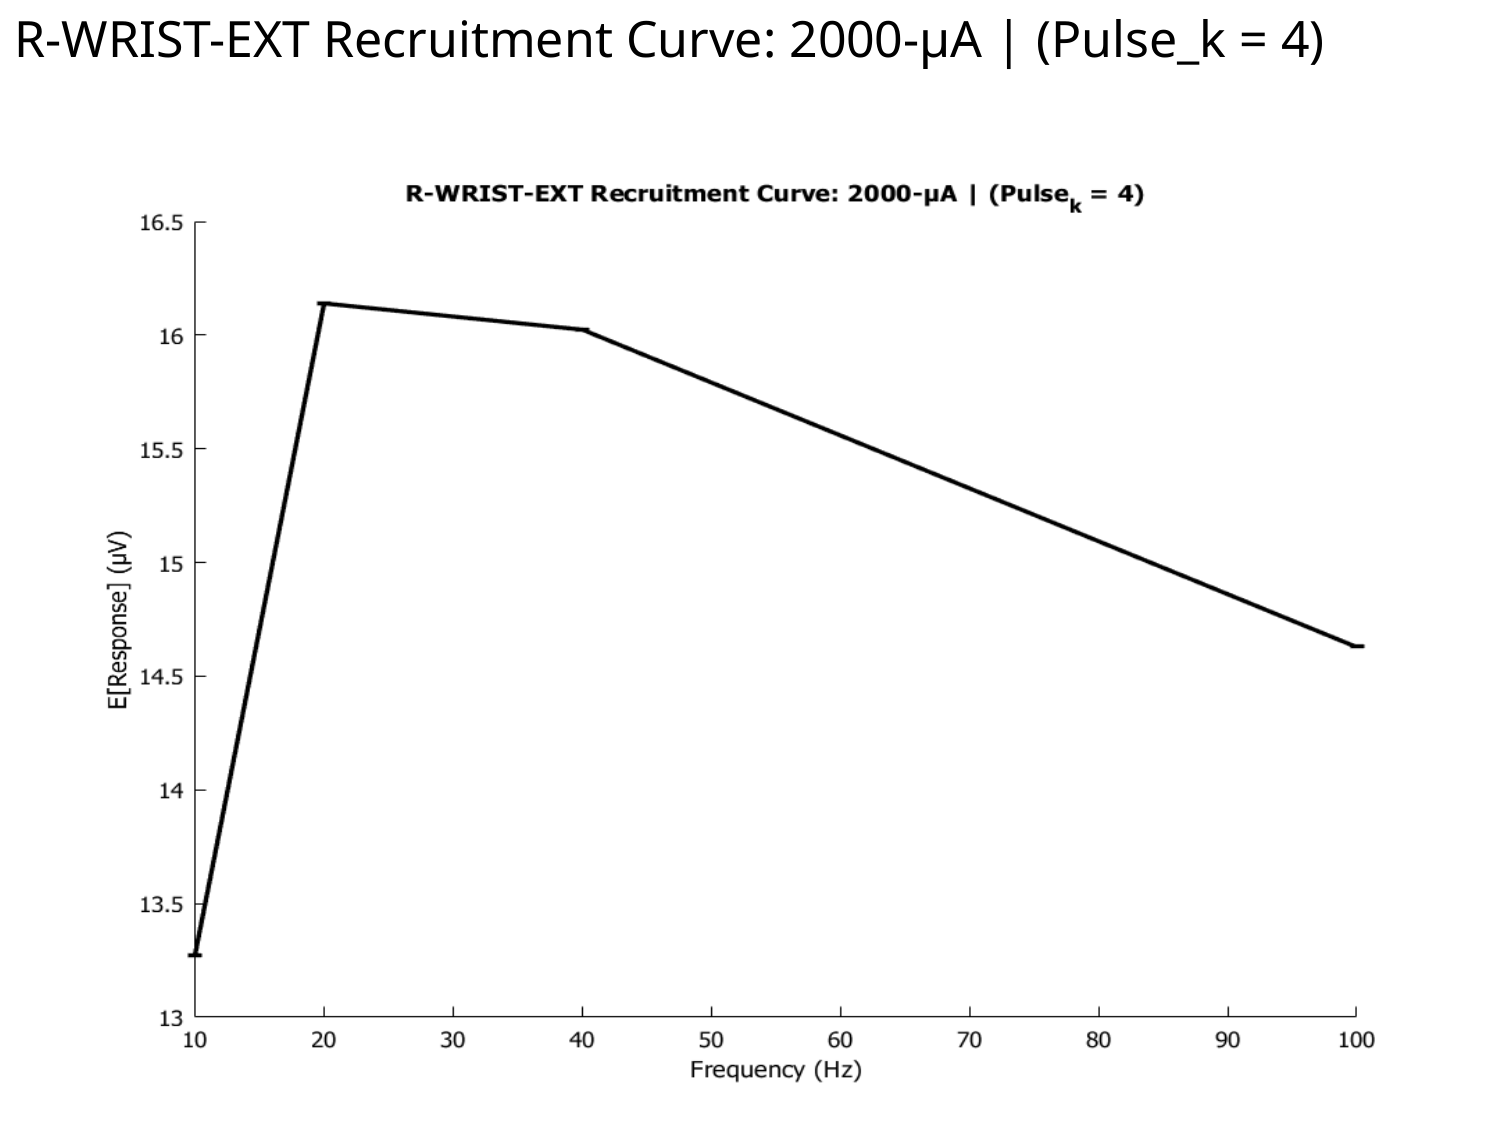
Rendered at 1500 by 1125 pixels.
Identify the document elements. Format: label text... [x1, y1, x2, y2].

text_box R-WRIST-EXT Recruitment Curve: 2000-μA | (Pulse_k = 4) [0, 0, 1500, 149]
picture [0, 149, 1500, 1125]
